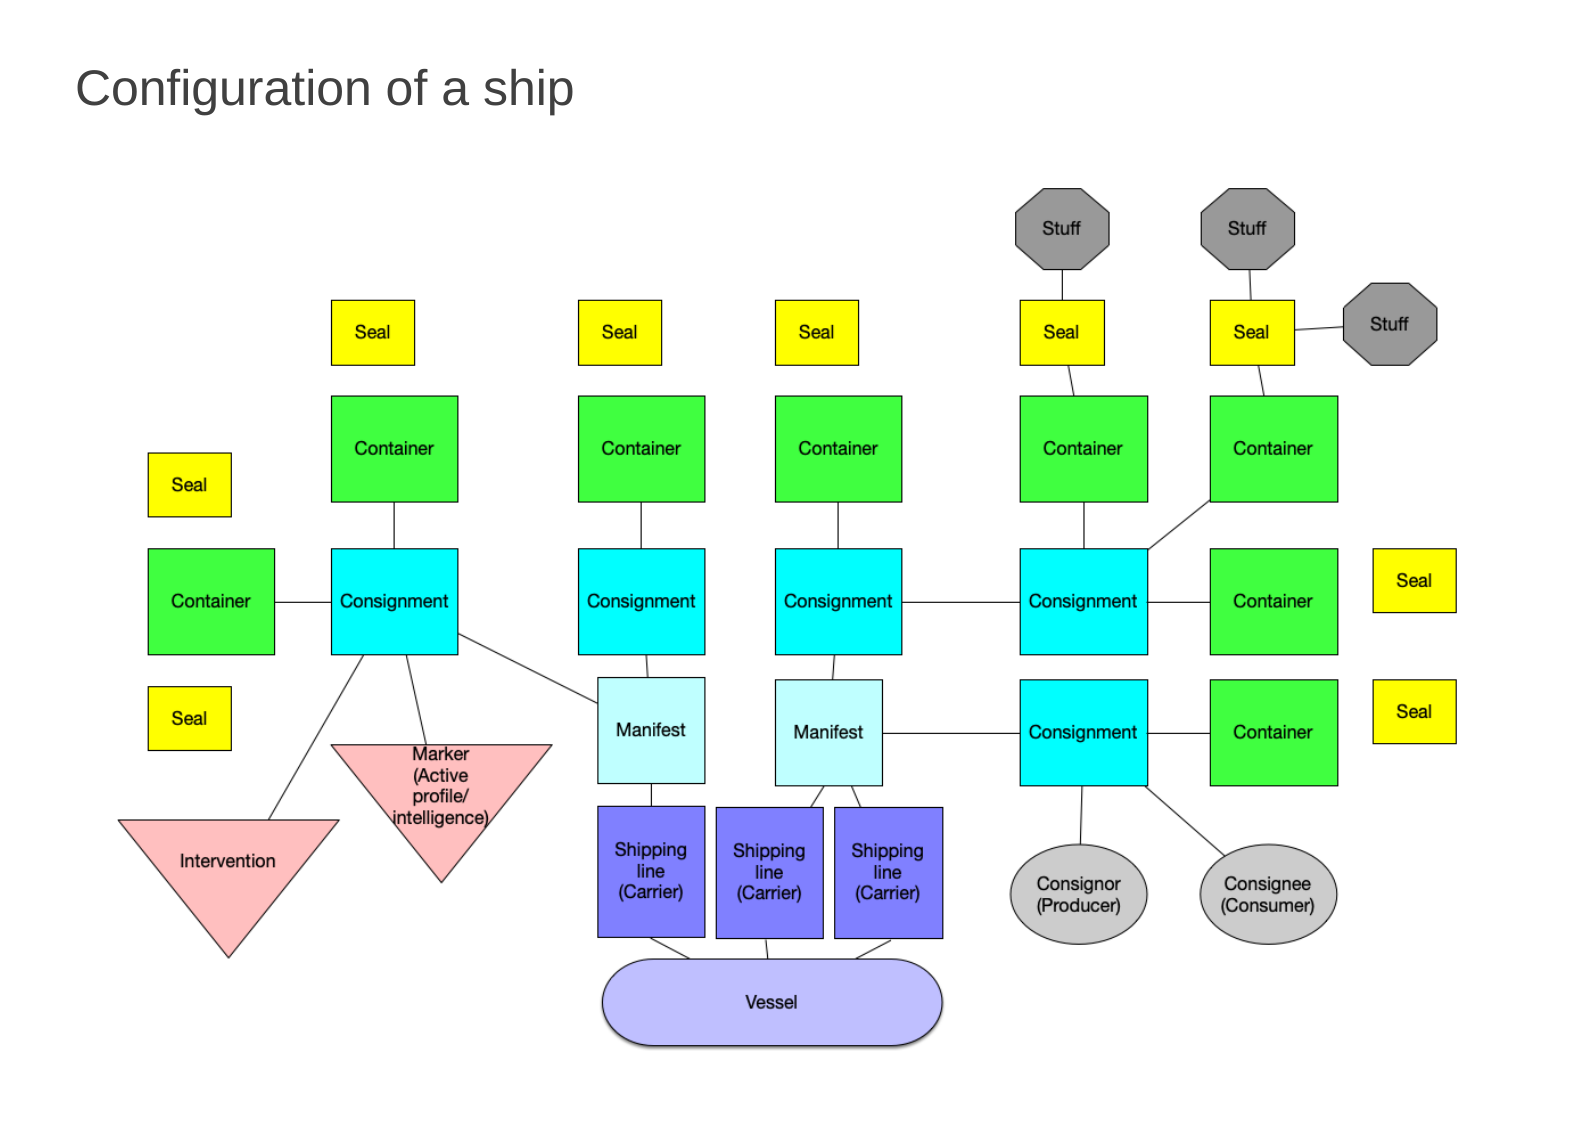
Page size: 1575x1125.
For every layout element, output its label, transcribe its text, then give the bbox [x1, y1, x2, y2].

picture [116, 187, 1459, 1052]
title Configuration of a ship [75, 63, 1500, 188]
